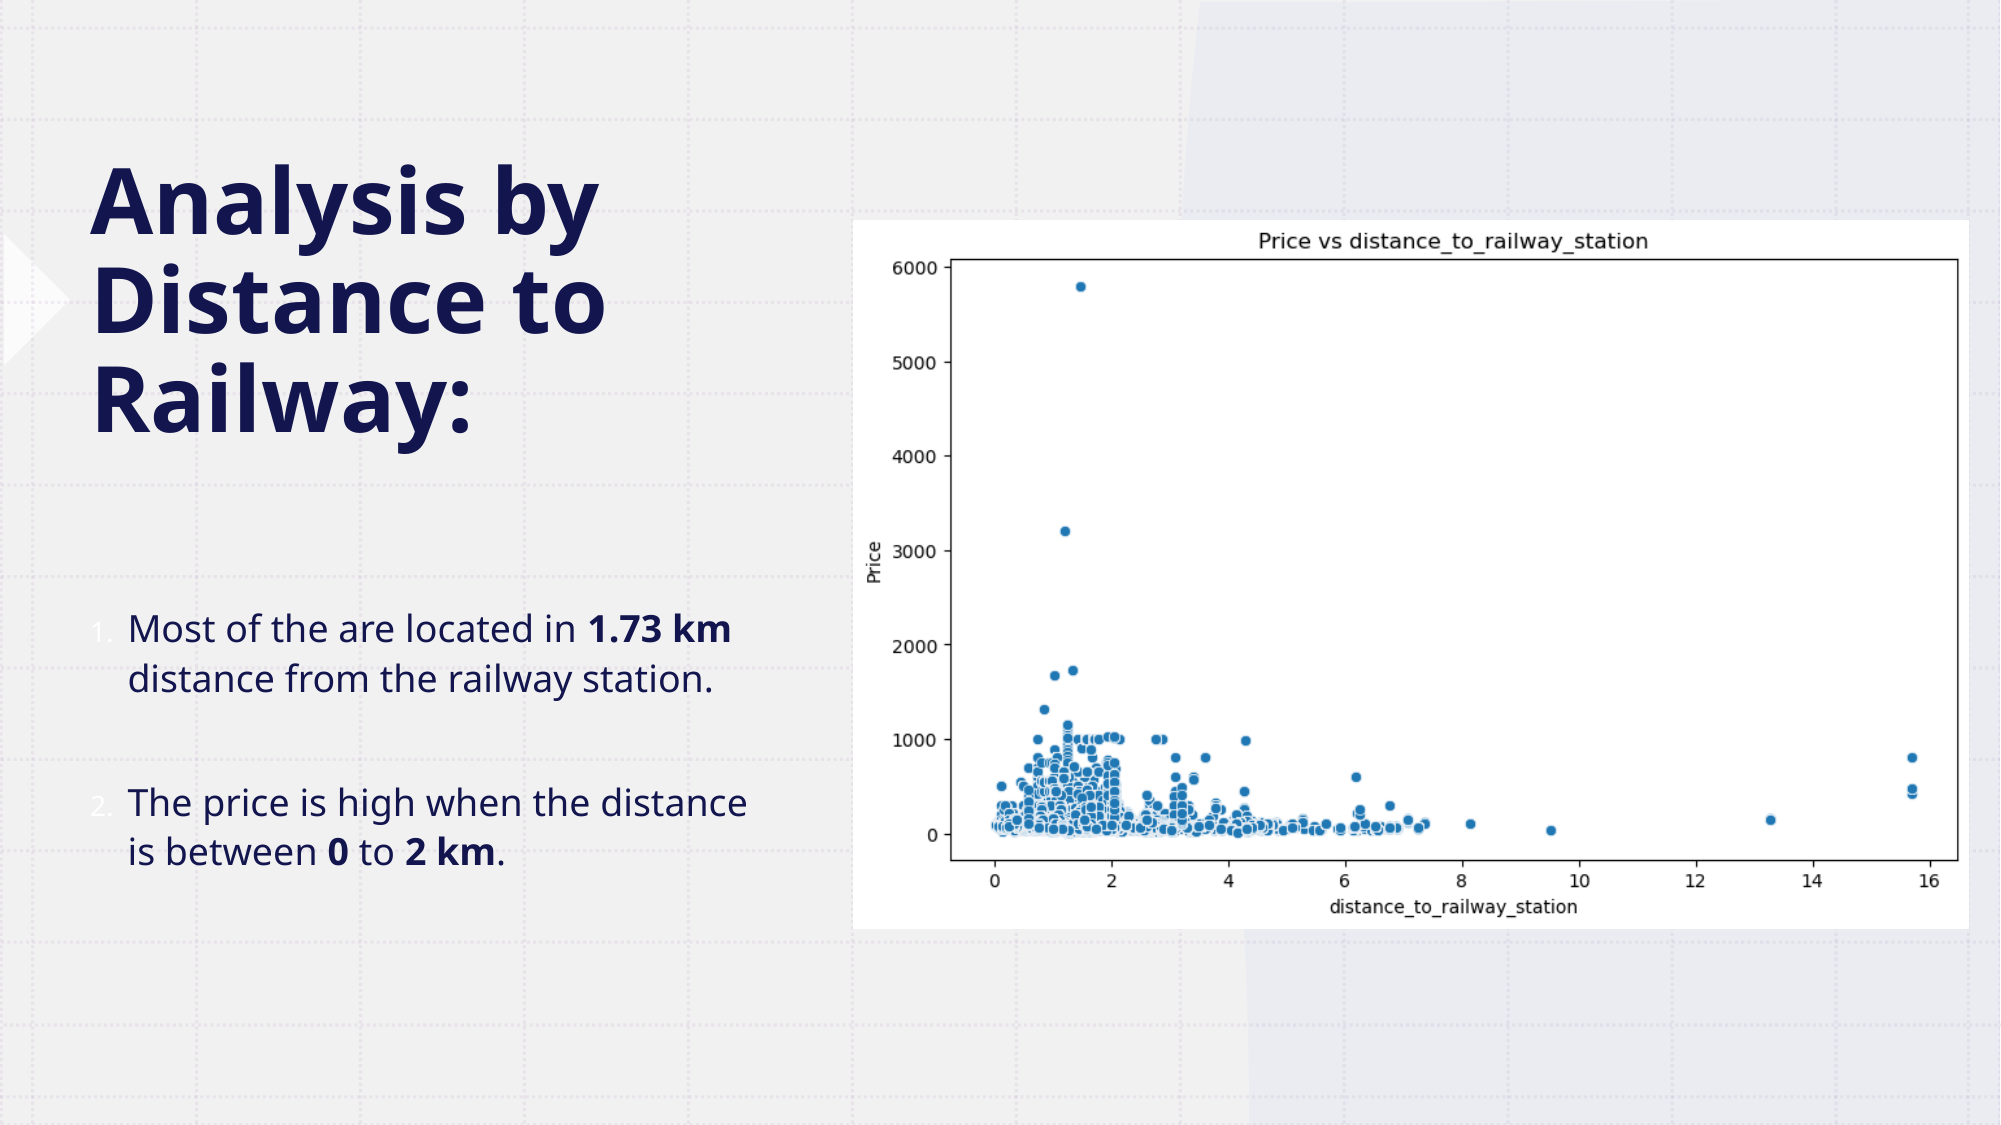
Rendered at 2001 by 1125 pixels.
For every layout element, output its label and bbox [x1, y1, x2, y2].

picture [853, 220, 1969, 929]
text_box [0, 0, 2000, 1125]
